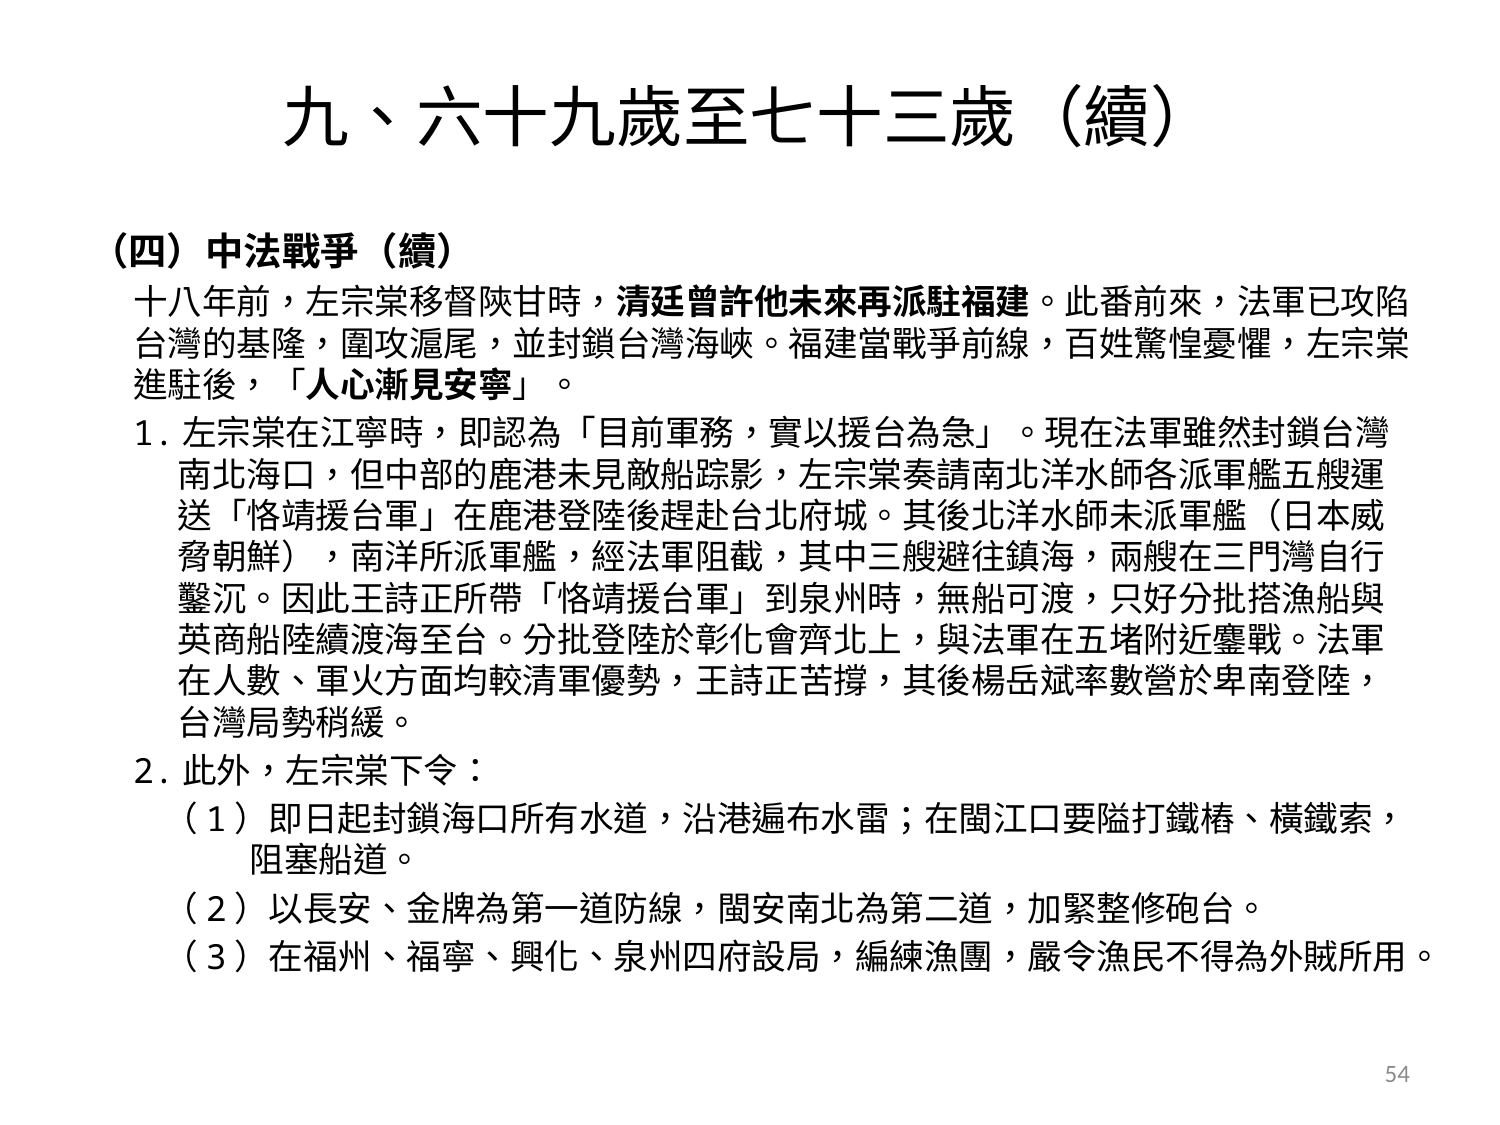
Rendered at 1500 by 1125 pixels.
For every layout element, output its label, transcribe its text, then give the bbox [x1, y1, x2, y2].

title 九、六十九歲至七十三歲（續） [75, 45, 1425, 185]
list （四）中法戰爭（續） 十八年前，左宗棠移督陝甘時，清廷曾許他未來再派駐福建。此番前來，法軍已攻陷台灣的基隆，圍攻滬尾，並封鎖台灣海峽。福建當戰爭前線，百姓驚惶憂懼，左宗棠進駐後，「人心漸見安寧」。 1.左宗棠在江寧時，即認為「目前軍務，實以援台為急」。現在法軍雖然封鎖台灣南北海口，但中部的鹿港未見敵船踪影，左宗棠奏請南北洋水師各派軍艦五艘運送「恪靖援台軍」在鹿港登陸後趕赴台北府城。其後北洋水師未派軍艦（日本威脅朝鮮），南洋所派軍艦，經法軍阻截，其中三艘避往鎮海，兩艘在三門灣自行鑿沉。因此王詩正所帶「恪靖援台軍」到泉州時，無船可渡，只好分批搭漁船與英商船陸續渡海至台。分批登陸於彰化會齊北上，與法軍在五堵附近鏖戰。法軍在人數、軍火方面均較清軍優勢，王詩正苦撐，其後楊岳斌率數營於卑南登陸，台灣局勢稍緩。 2.此外，左宗棠下令： （1）即日起封鎖海口所有水道，沿港遍布水雷；在閩江口要隘打鐵樁、橫鐵索，阻塞船道。 （2）以長安、金牌為第一道防線，閩安南北為第二道，加緊整修砲台。 （3）在福州、福寧、興化、泉州四府設局，編練漁團，嚴令漁民不得為外賊所用。 [75, 219, 1425, 1005]
slide_number 54 [1074, 1042, 1425, 1103]
